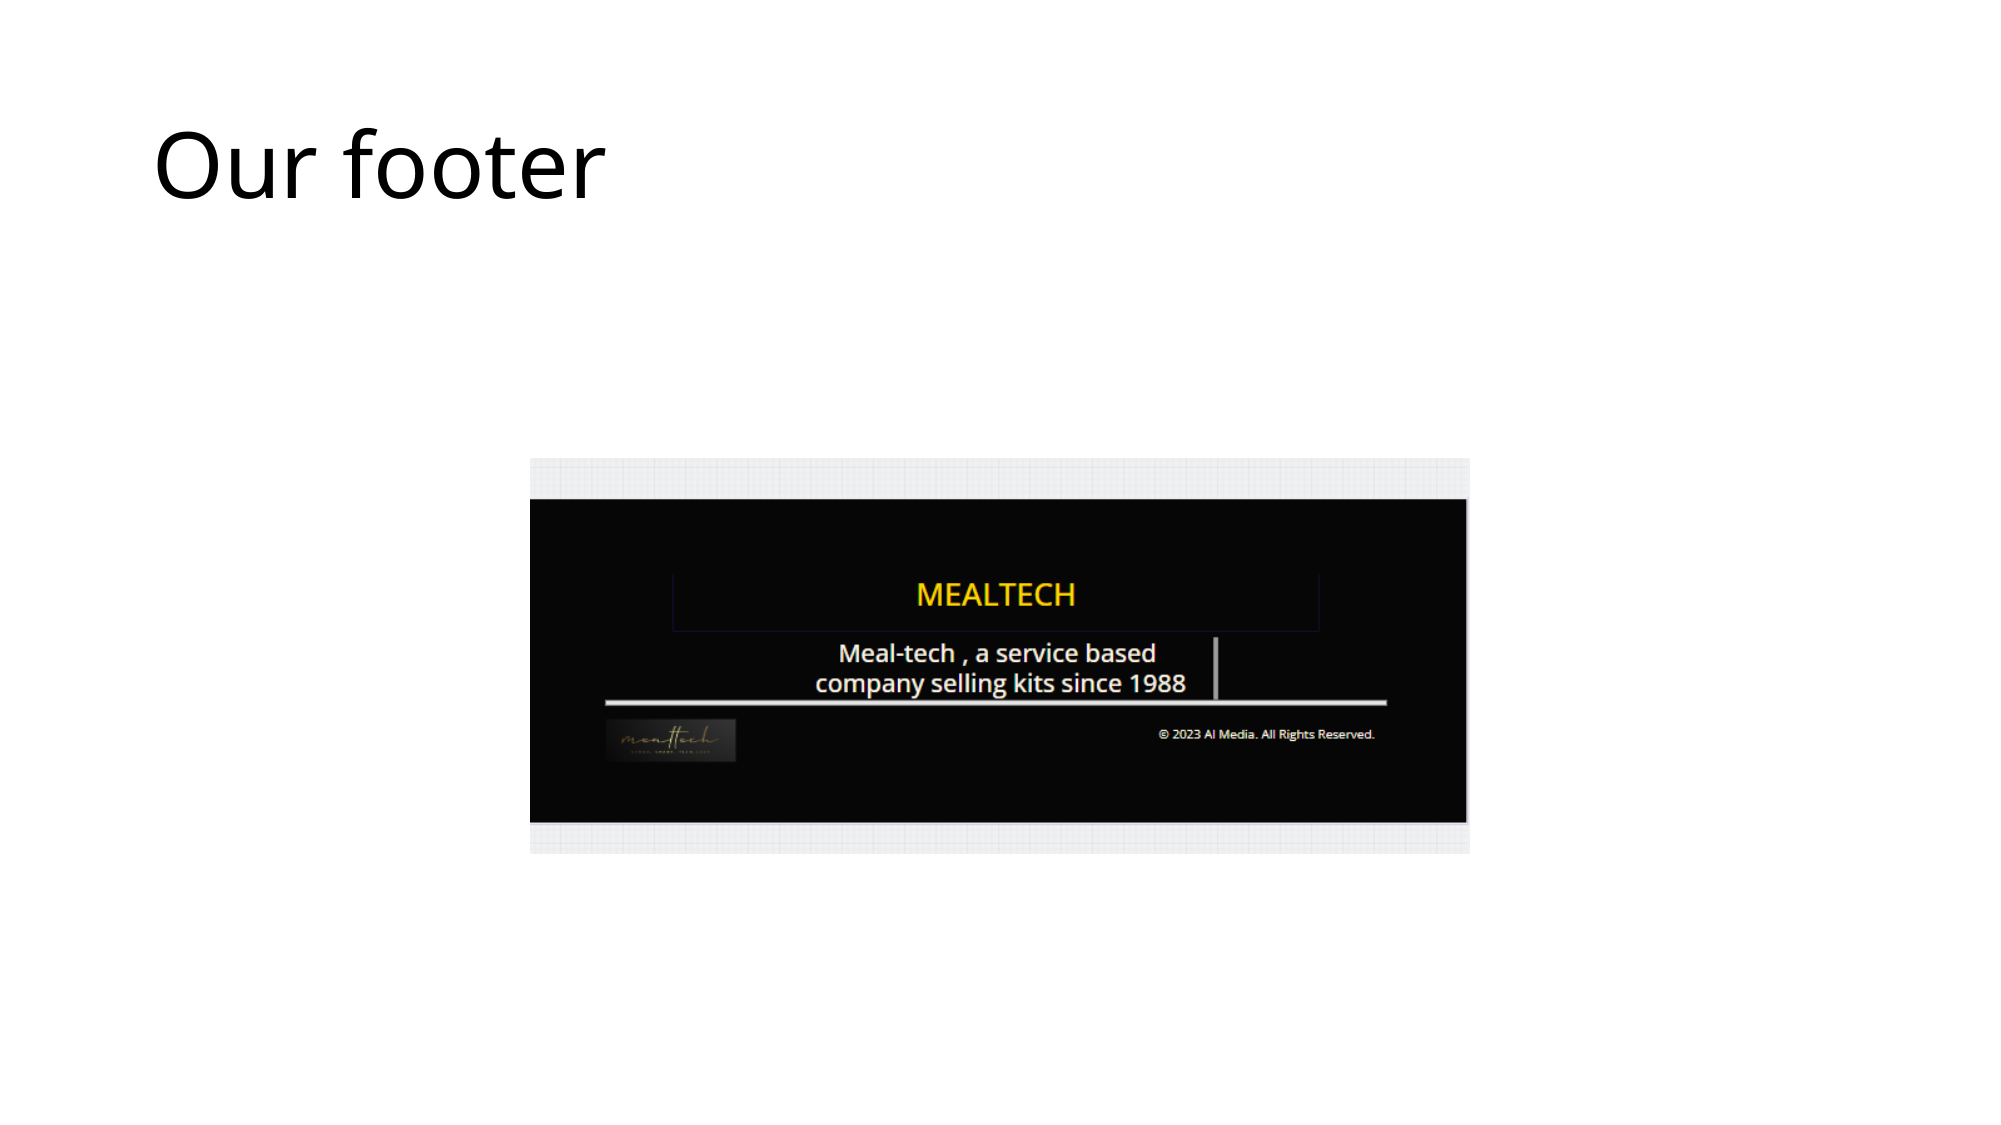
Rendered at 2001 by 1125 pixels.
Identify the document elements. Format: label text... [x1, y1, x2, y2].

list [530, 458, 1470, 854]
title Our footer [137, 59, 1863, 278]
